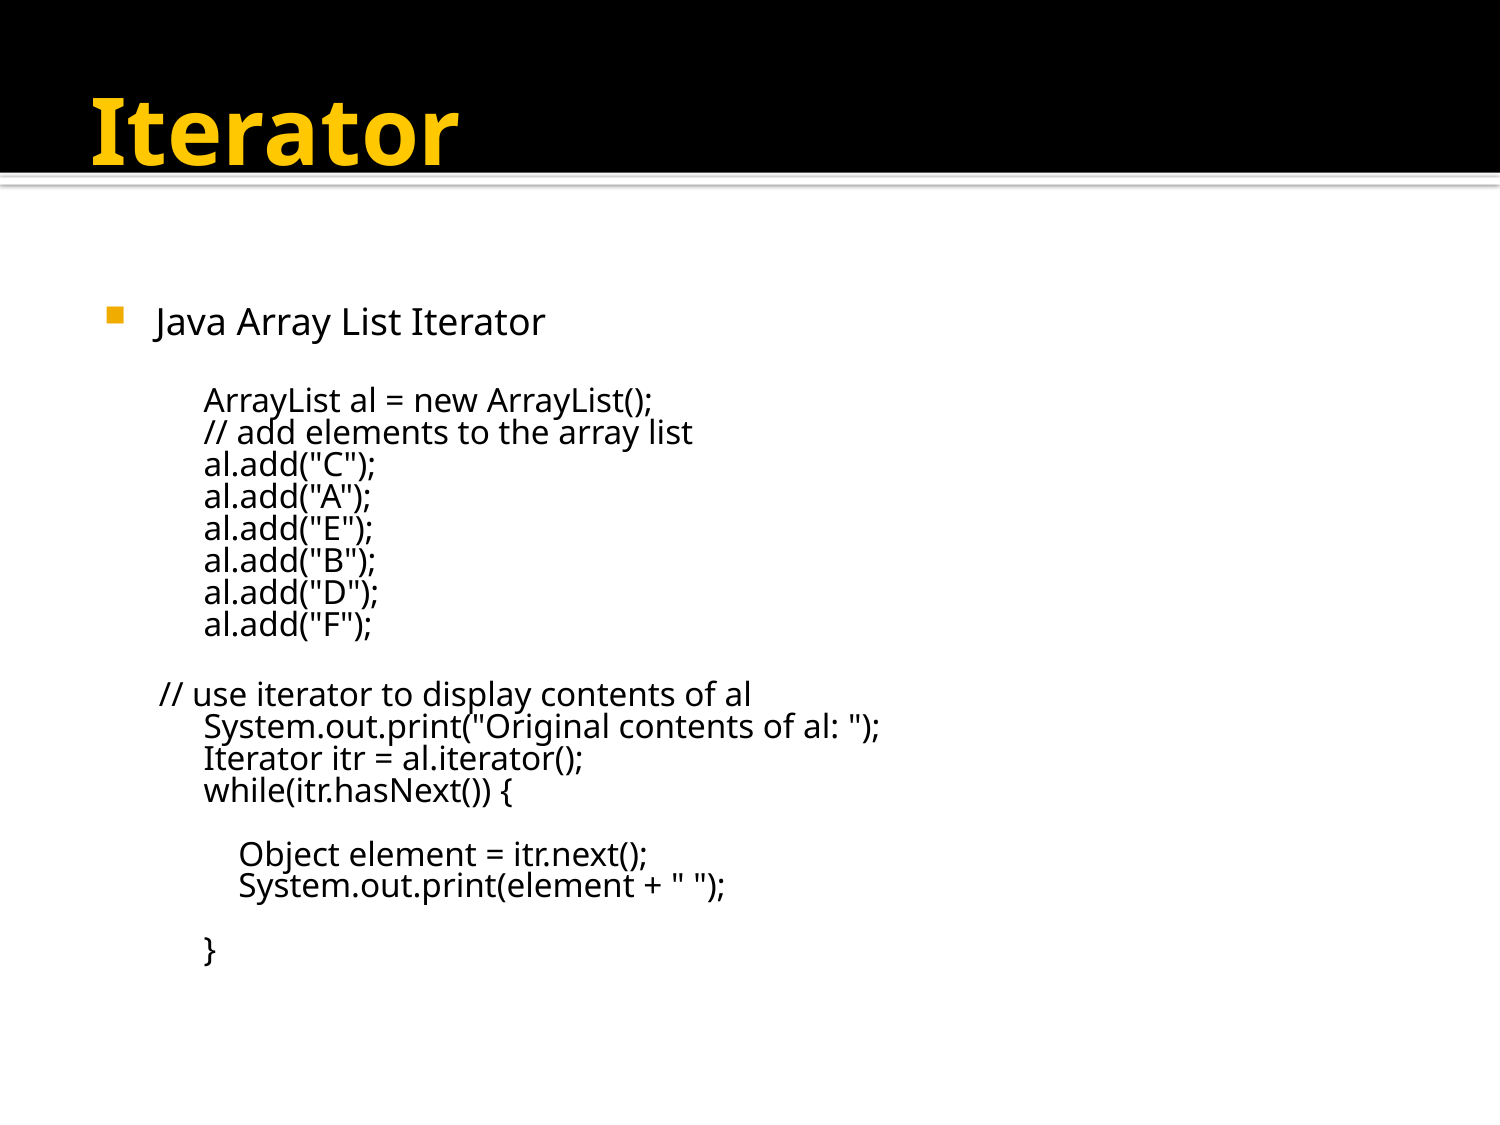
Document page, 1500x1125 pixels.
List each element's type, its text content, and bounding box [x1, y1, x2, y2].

title Iterator [75, 25, 1425, 231]
list Java Array List Iterator ArrayList al = new ArrayList(); // add elements to the array list al.add("C"); al.add("A"); al.add("E"); al.add("B"); al.add("D"); al.add("F"); // use iterator to display contents of al System.out.print("Original contents of al: "); Iterator itr = al.iterator(); while(itr.hasNext()) { Object element = itr.next(); System.out.print(element + " "); } [75, 291, 1425, 1050]
